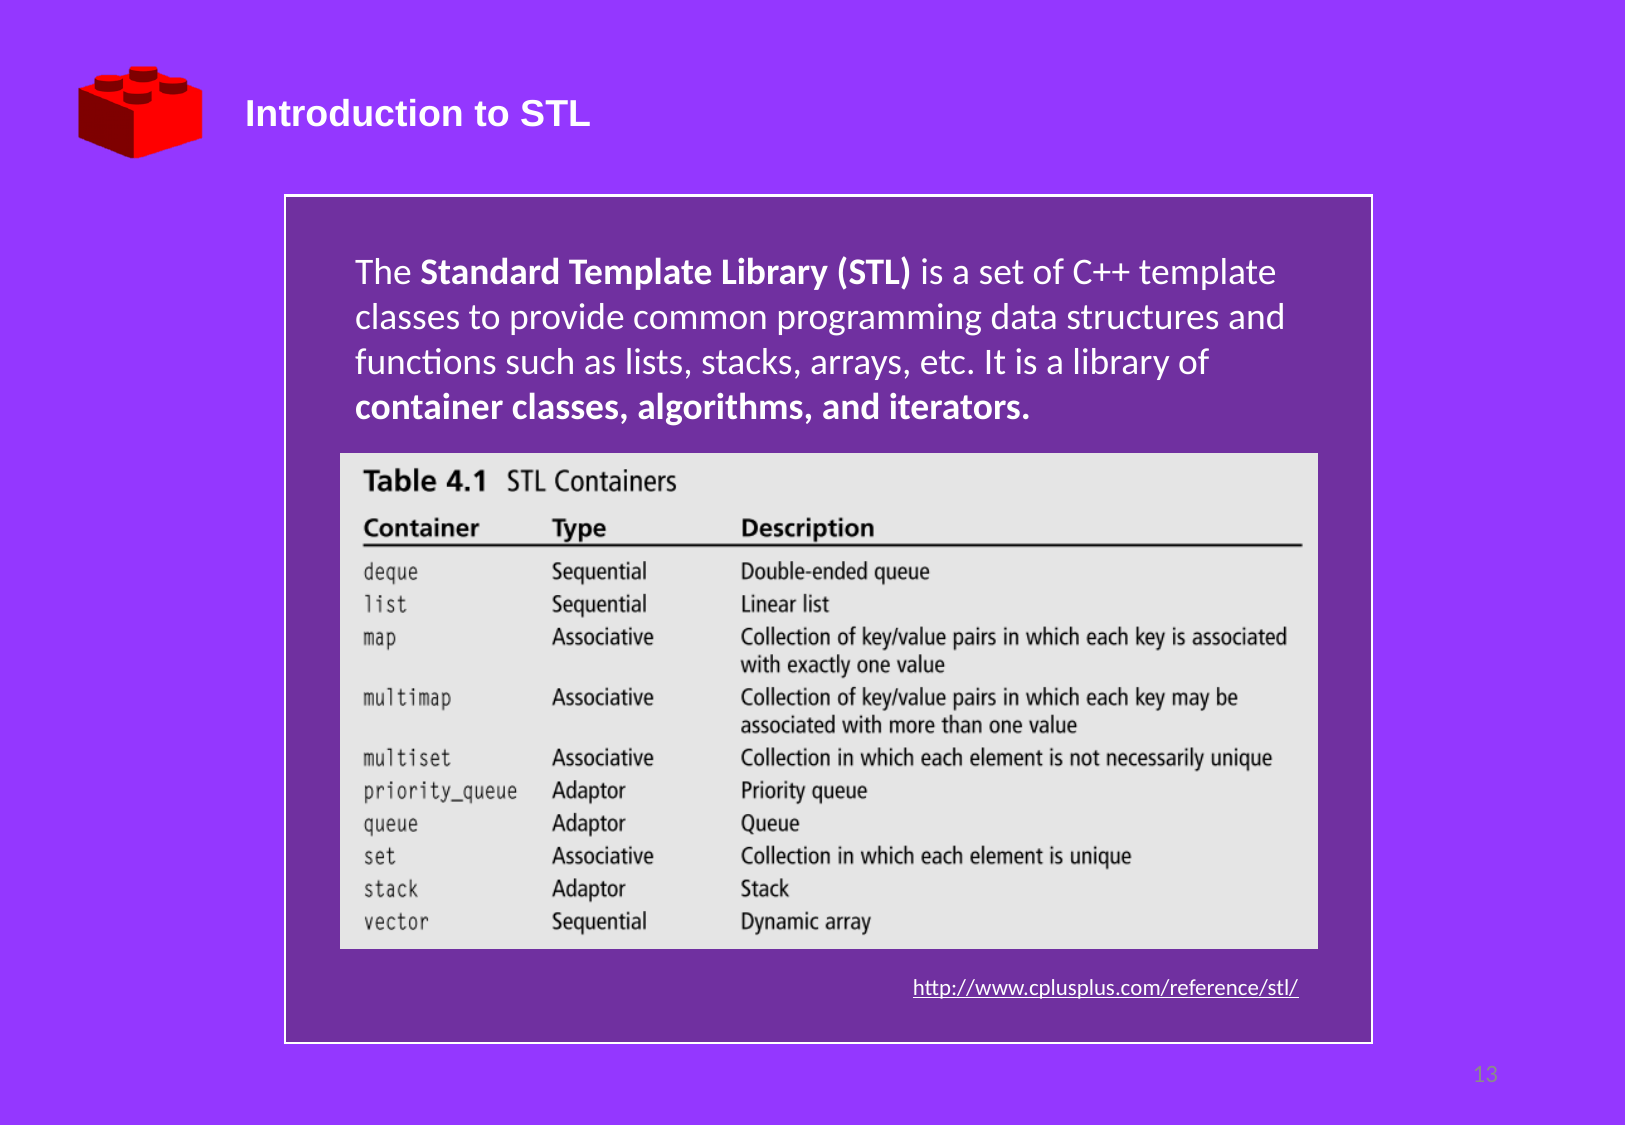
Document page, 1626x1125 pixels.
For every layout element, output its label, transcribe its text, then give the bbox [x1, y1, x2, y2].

text_box The Standard Template Library (STL) is a set of C++ template classes to provide common programming data structures and functions such as lists, stacks, arrays, etc. It is a library of container classes, algorithms, and iterators. [340, 239, 1317, 434]
text_box [284, 194, 1373, 1044]
picture [340, 453, 1318, 949]
slide_number 13 [1147, 1042, 1514, 1103]
text_box http://www.cplusplus.com/reference/stl/ [898, 964, 1314, 1047]
text_box Introduction to STL [230, 81, 607, 142]
picture [51, 58, 229, 166]
